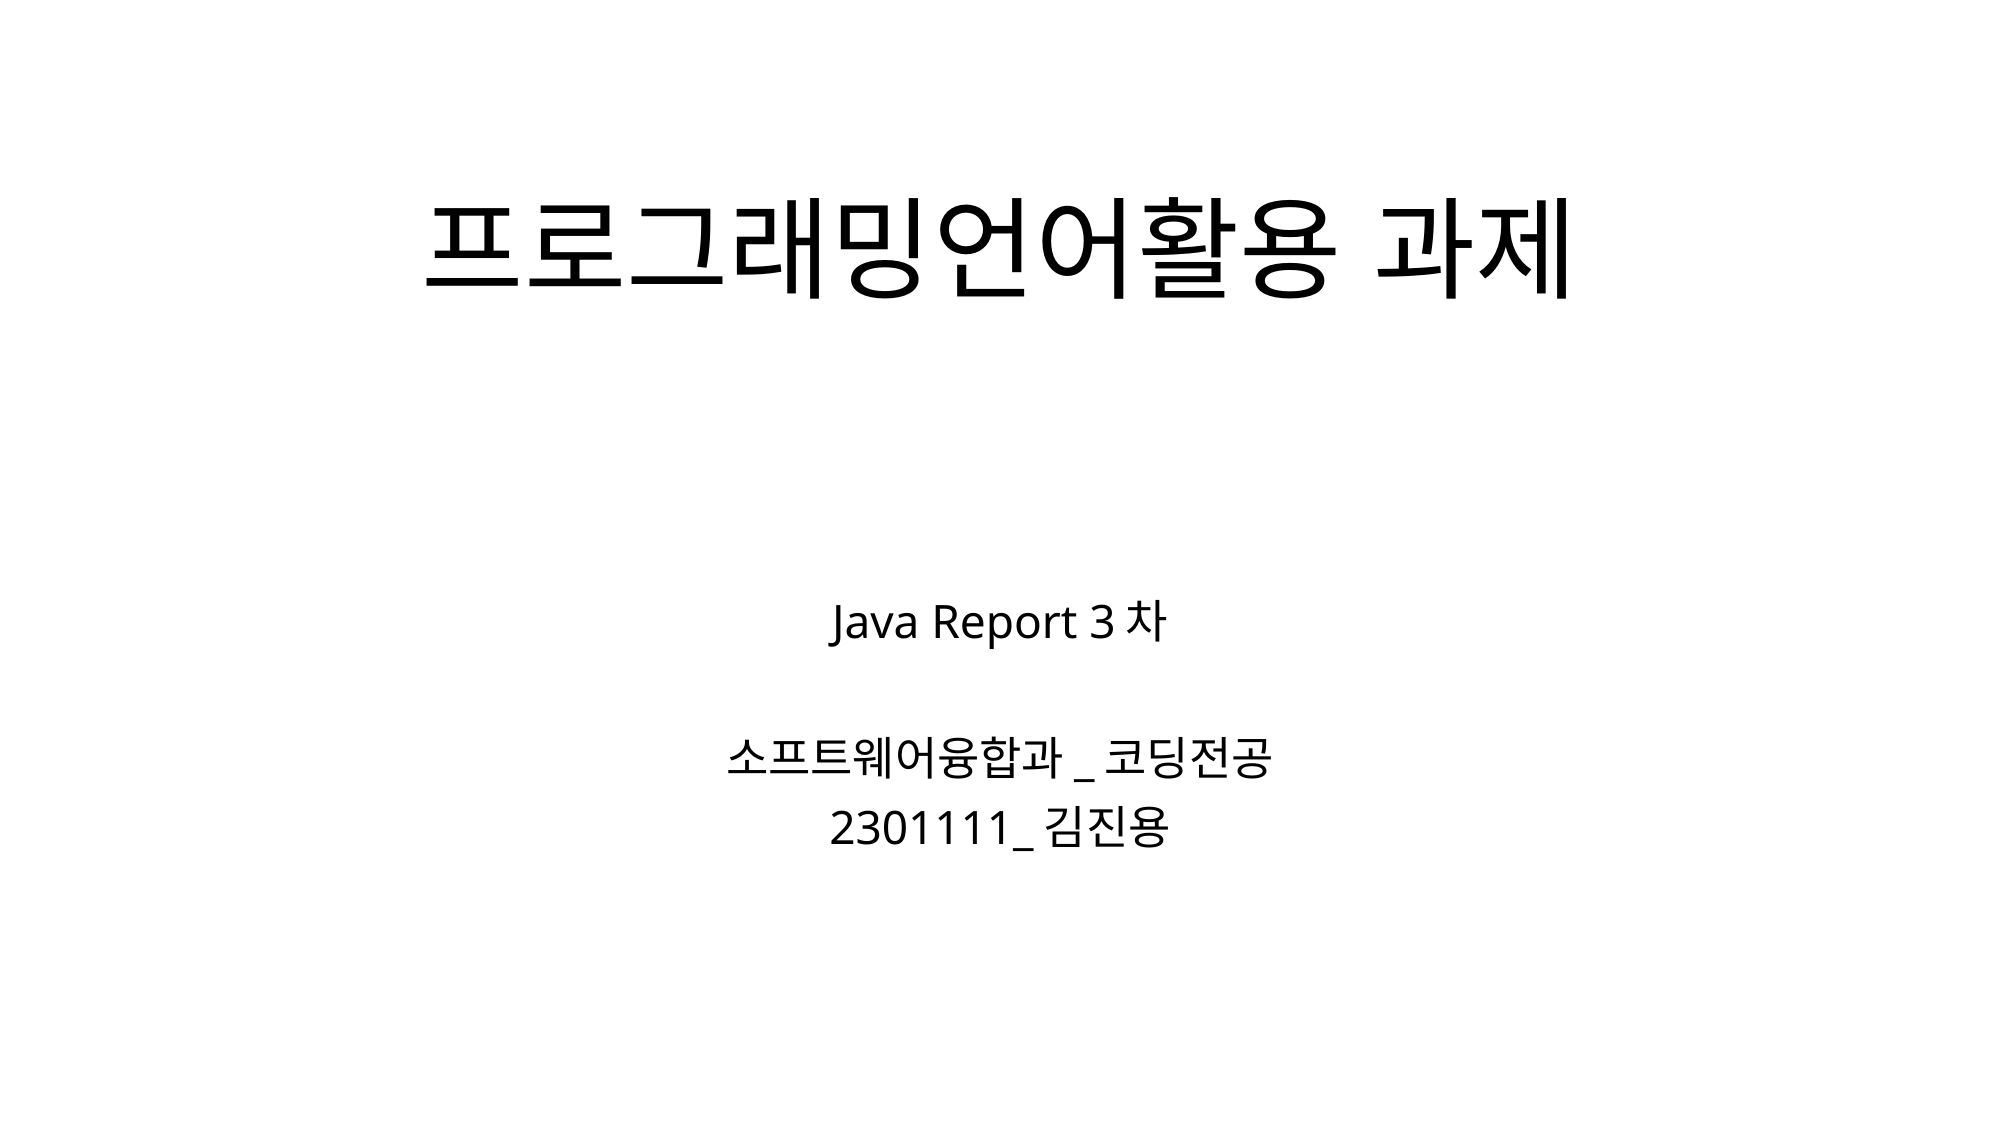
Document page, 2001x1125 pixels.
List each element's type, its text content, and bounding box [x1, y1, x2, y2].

title 프로그래밍언어활용 과제 [249, 184, 1750, 576]
subtitle Java Report 3차 소프트웨어융합과_코딩전공 2301111_김진용 [249, 590, 1750, 863]
